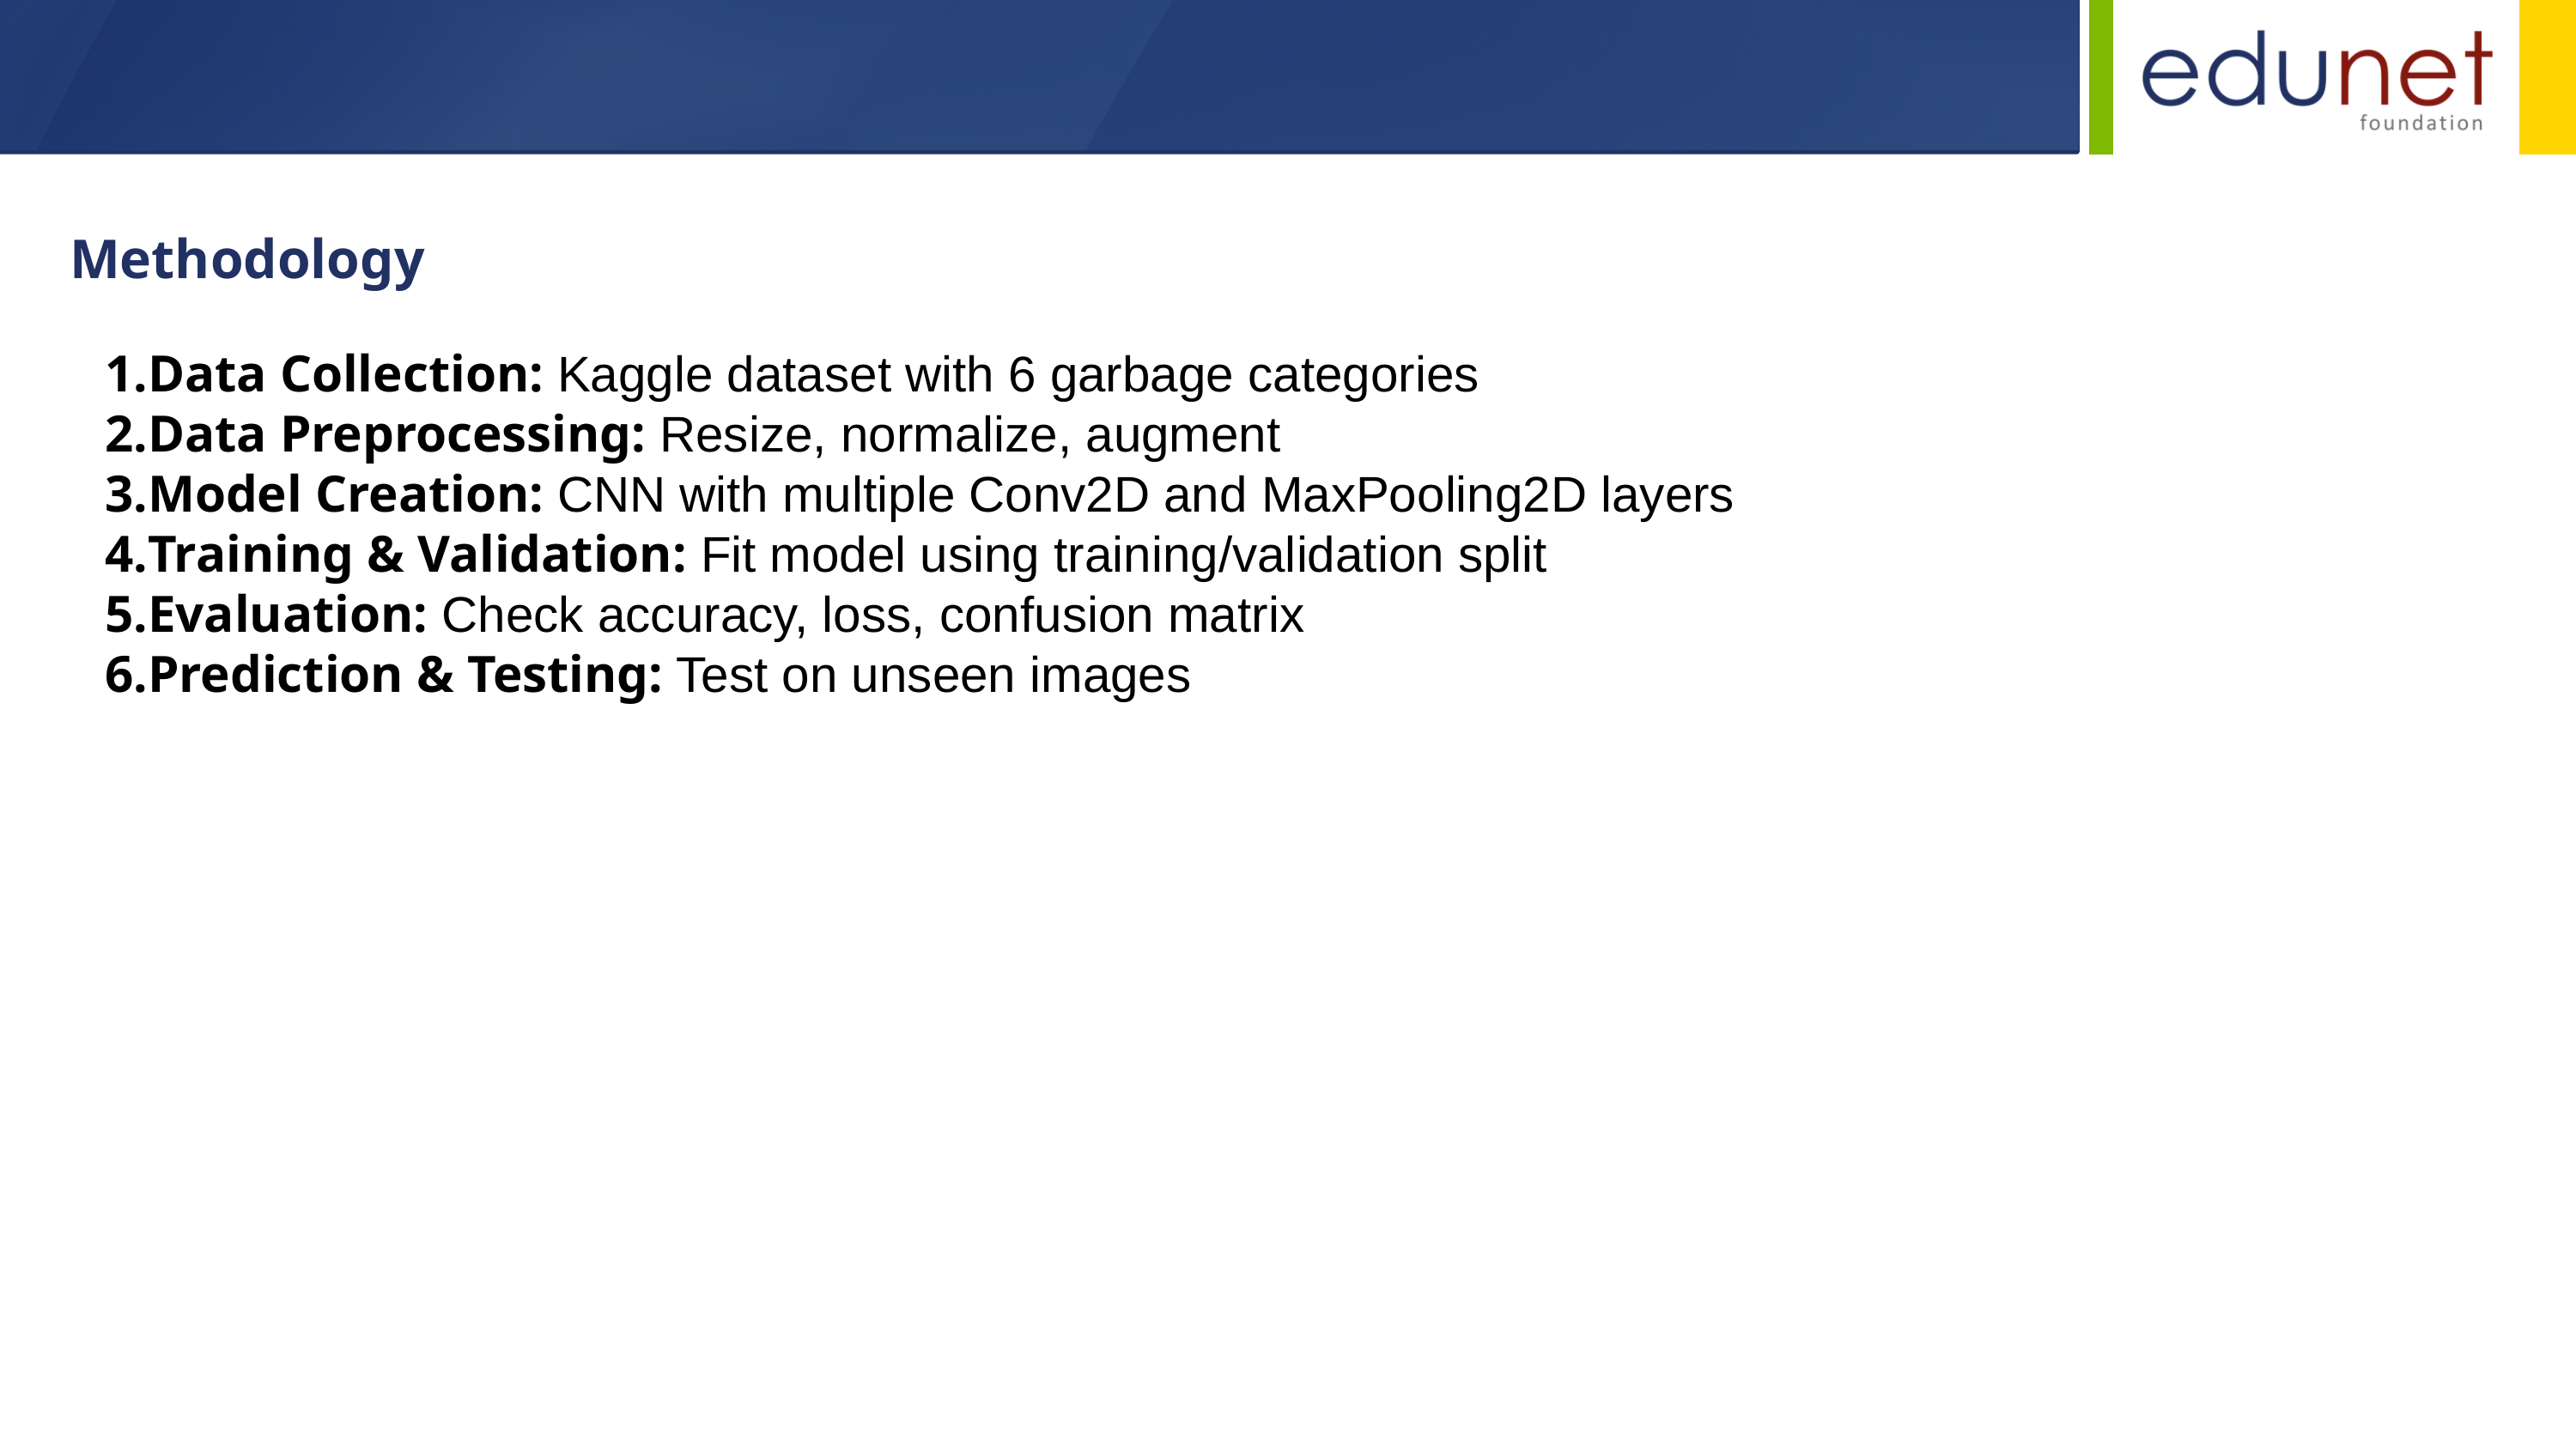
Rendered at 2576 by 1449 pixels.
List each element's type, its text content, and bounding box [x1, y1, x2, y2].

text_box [2128, 15, 2509, 138]
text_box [2088, 0, 2114, 155]
text_box Data Collection: Kaggle dataset with 6 garbage categories Data Preprocessing: Resize, normalize, augment Model Creation: CNN with multiple Conv2D and MaxPooling2D layers Training & Validation: Fit model using training/validation split Evaluation: Check accuracy, loss, confusion matrix Prediction & Testing: Test on unseen images [70, 342, 1947, 703]
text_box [2519, 0, 2576, 155]
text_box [0, 0, 2080, 151]
text_box Methodology [69, 225, 1334, 290]
